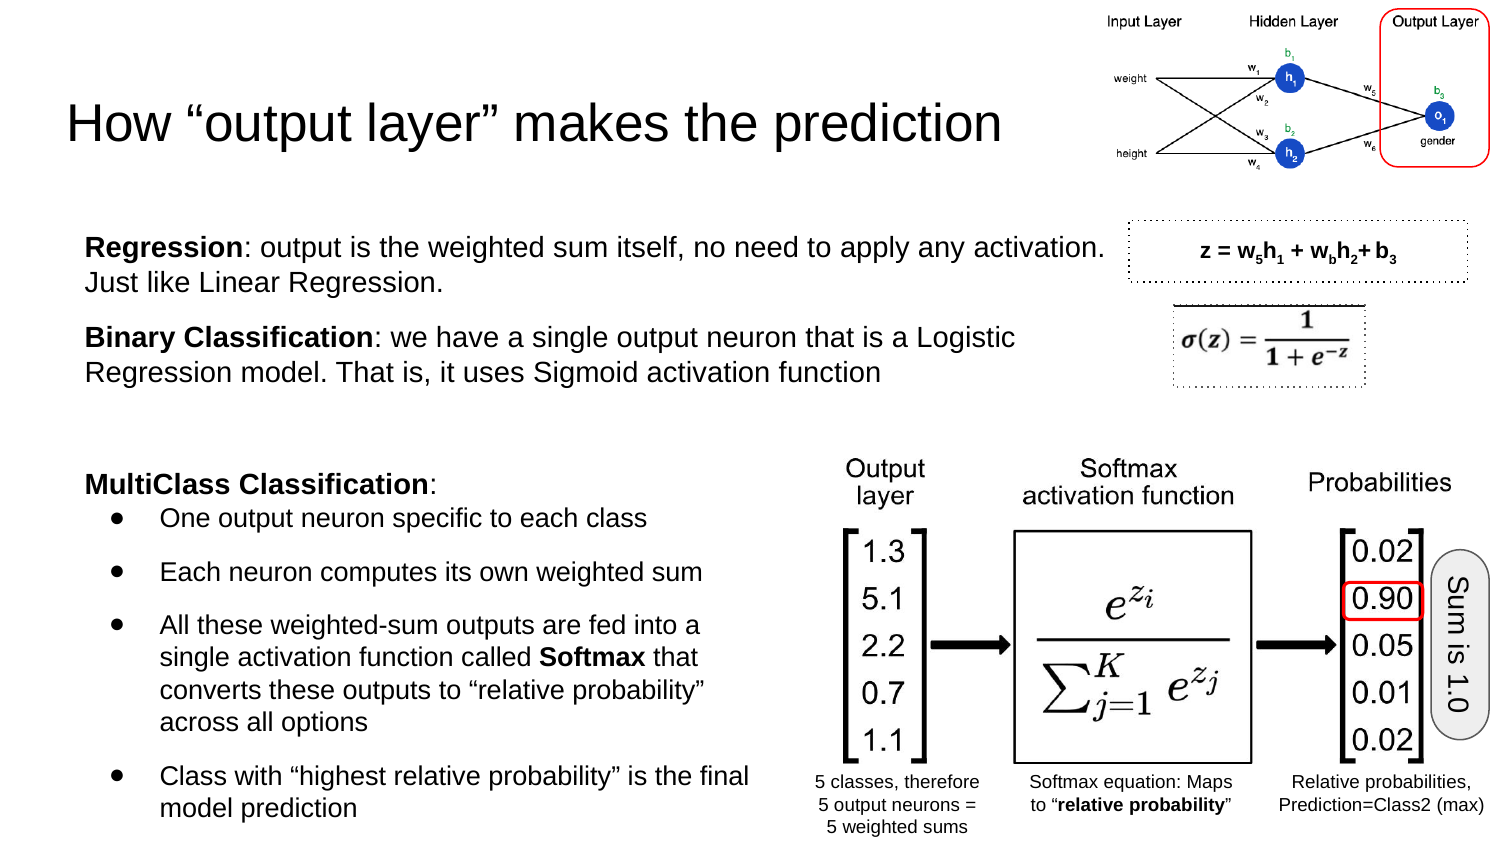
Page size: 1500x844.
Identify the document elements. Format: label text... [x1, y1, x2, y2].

picture [1088, 0, 1499, 187]
text_box z = w5h1 + wbh2+ b3 [1128, 220, 1468, 282]
text_box Binary Classification: we have a single output neuron that is a Logistic Regression model. That is, it uses Sigmoid activation function [69, 303, 1129, 404]
picture [1173, 305, 1365, 387]
text_box Regression: output is the weighted sum itself, no need to apply any activation. Just like Linear Regression. [69, 213, 1129, 303]
text_box MultiClass Classification: One output neuron specific to each class Each neuron computes its own weighted sum All these weighted-sum outputs are fed into a single activation function called Softmax that converts these outputs to “relative probability” across all options Class with “highest relative probability” is the final model prediction [69, 450, 784, 838]
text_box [796, 458, 1500, 844]
title How “output layer” makes the prediction [51, 72, 1083, 167]
